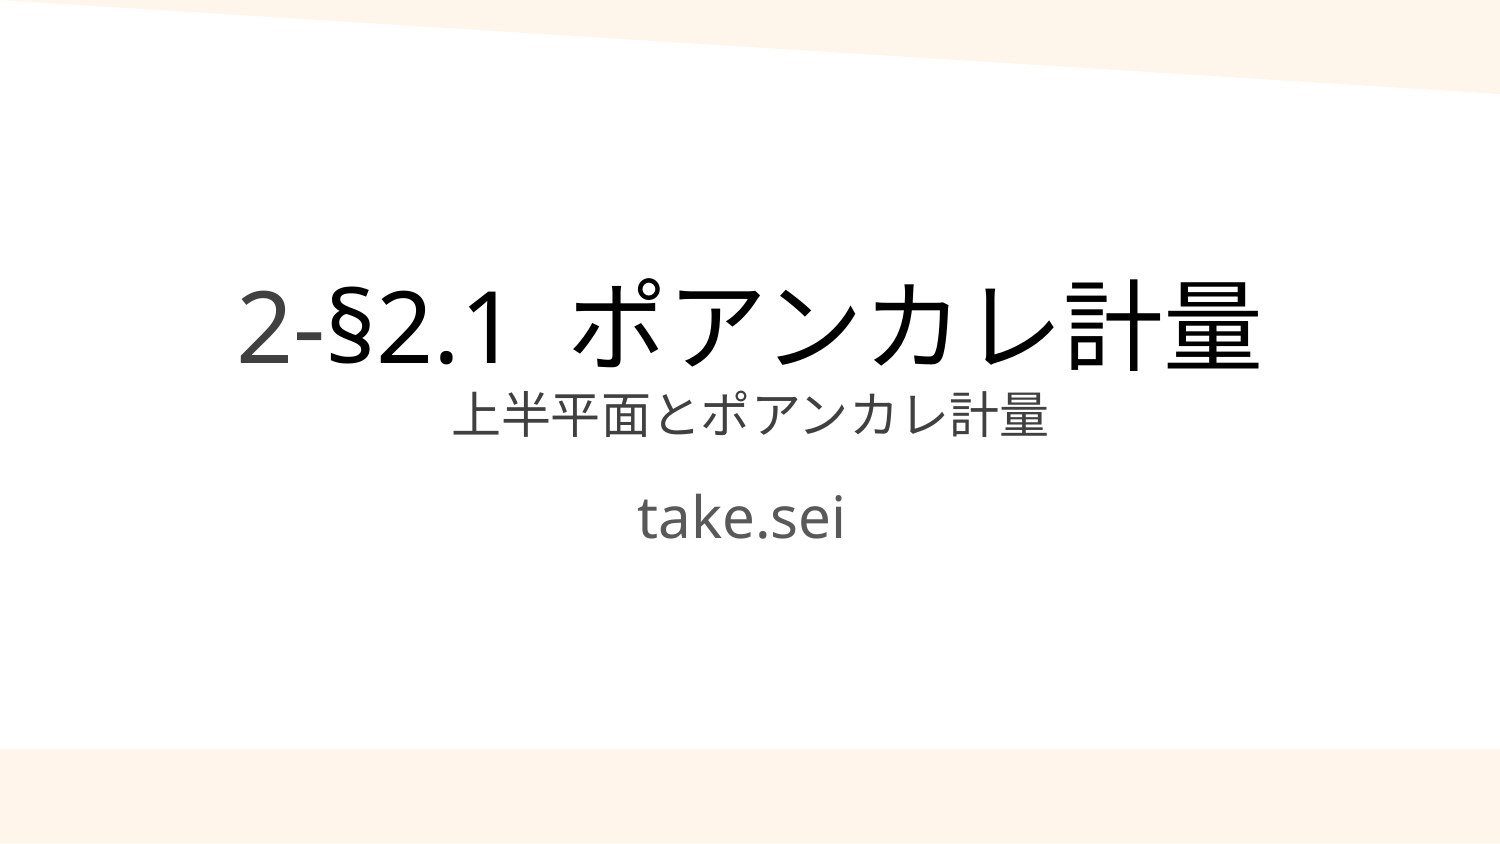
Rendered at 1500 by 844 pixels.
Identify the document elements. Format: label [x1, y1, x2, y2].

text_box [0, 0, 1500, 844]
